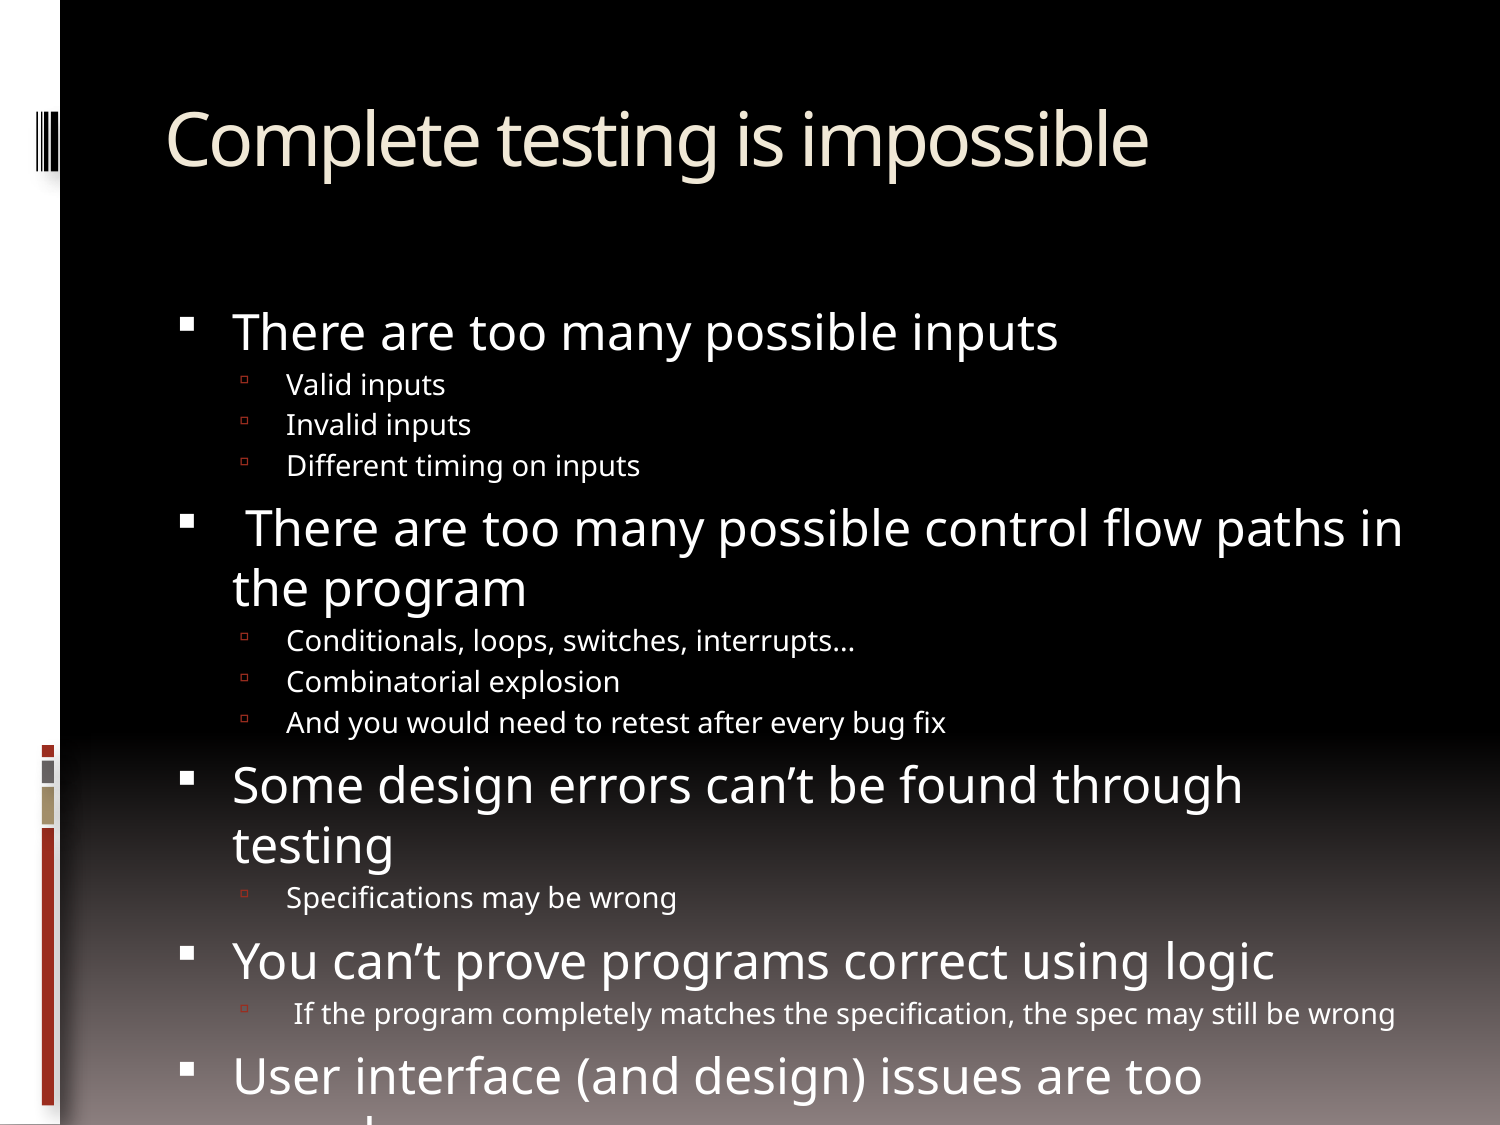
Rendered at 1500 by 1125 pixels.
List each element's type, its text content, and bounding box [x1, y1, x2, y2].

title Complete testing is impossible [150, 83, 1425, 234]
list There are too many possible inputs Valid inputs Invalid inputs Different timing on inputs There are too many possible control flow paths in the program Conditionals, loops, switches, interrupts… Combinatorial explosion And you would need to retest after every bug fix Some design errors can’t be found through testing Specifications may be wrong You can’t prove programs correct using logic If the program completely matches the specification, the spec may still be wrong User interface (and design) issues are too complex [150, 292, 1425, 1043]
